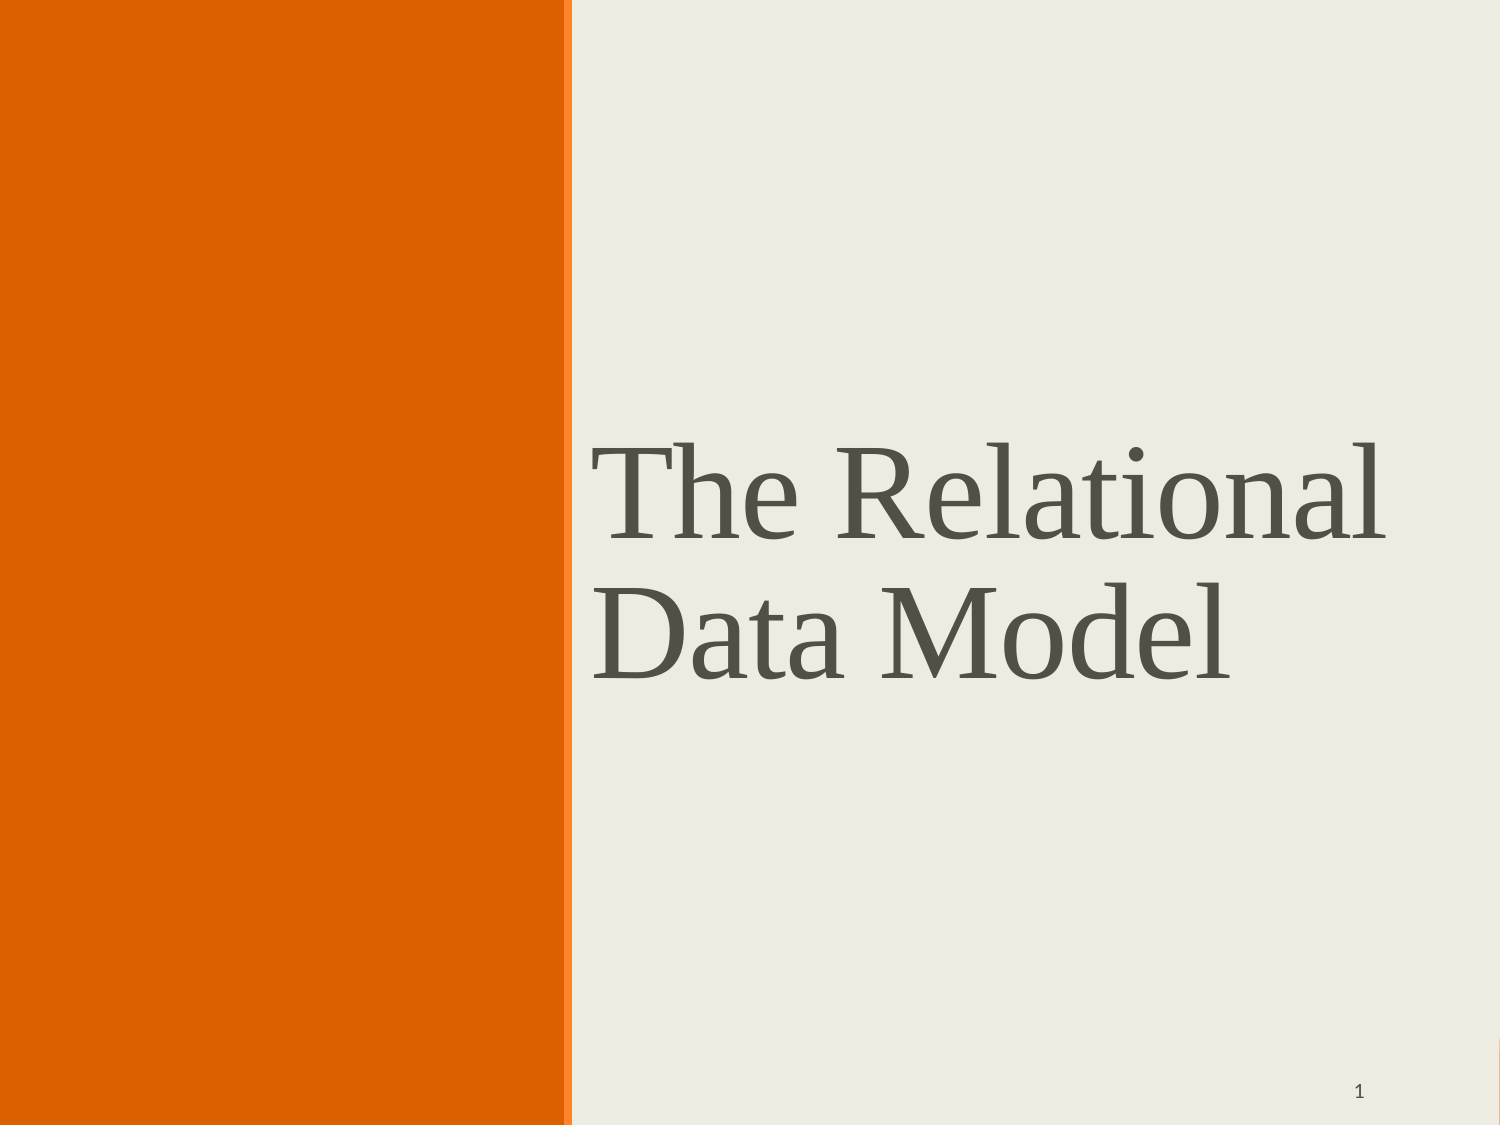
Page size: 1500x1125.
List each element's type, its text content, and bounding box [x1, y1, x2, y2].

text_box [0, 0, 563, 1125]
slide_number 1 [1277, 1059, 1380, 1120]
title The Relational Data Model [575, 162, 1500, 971]
text_box [573, 0, 1500, 1125]
